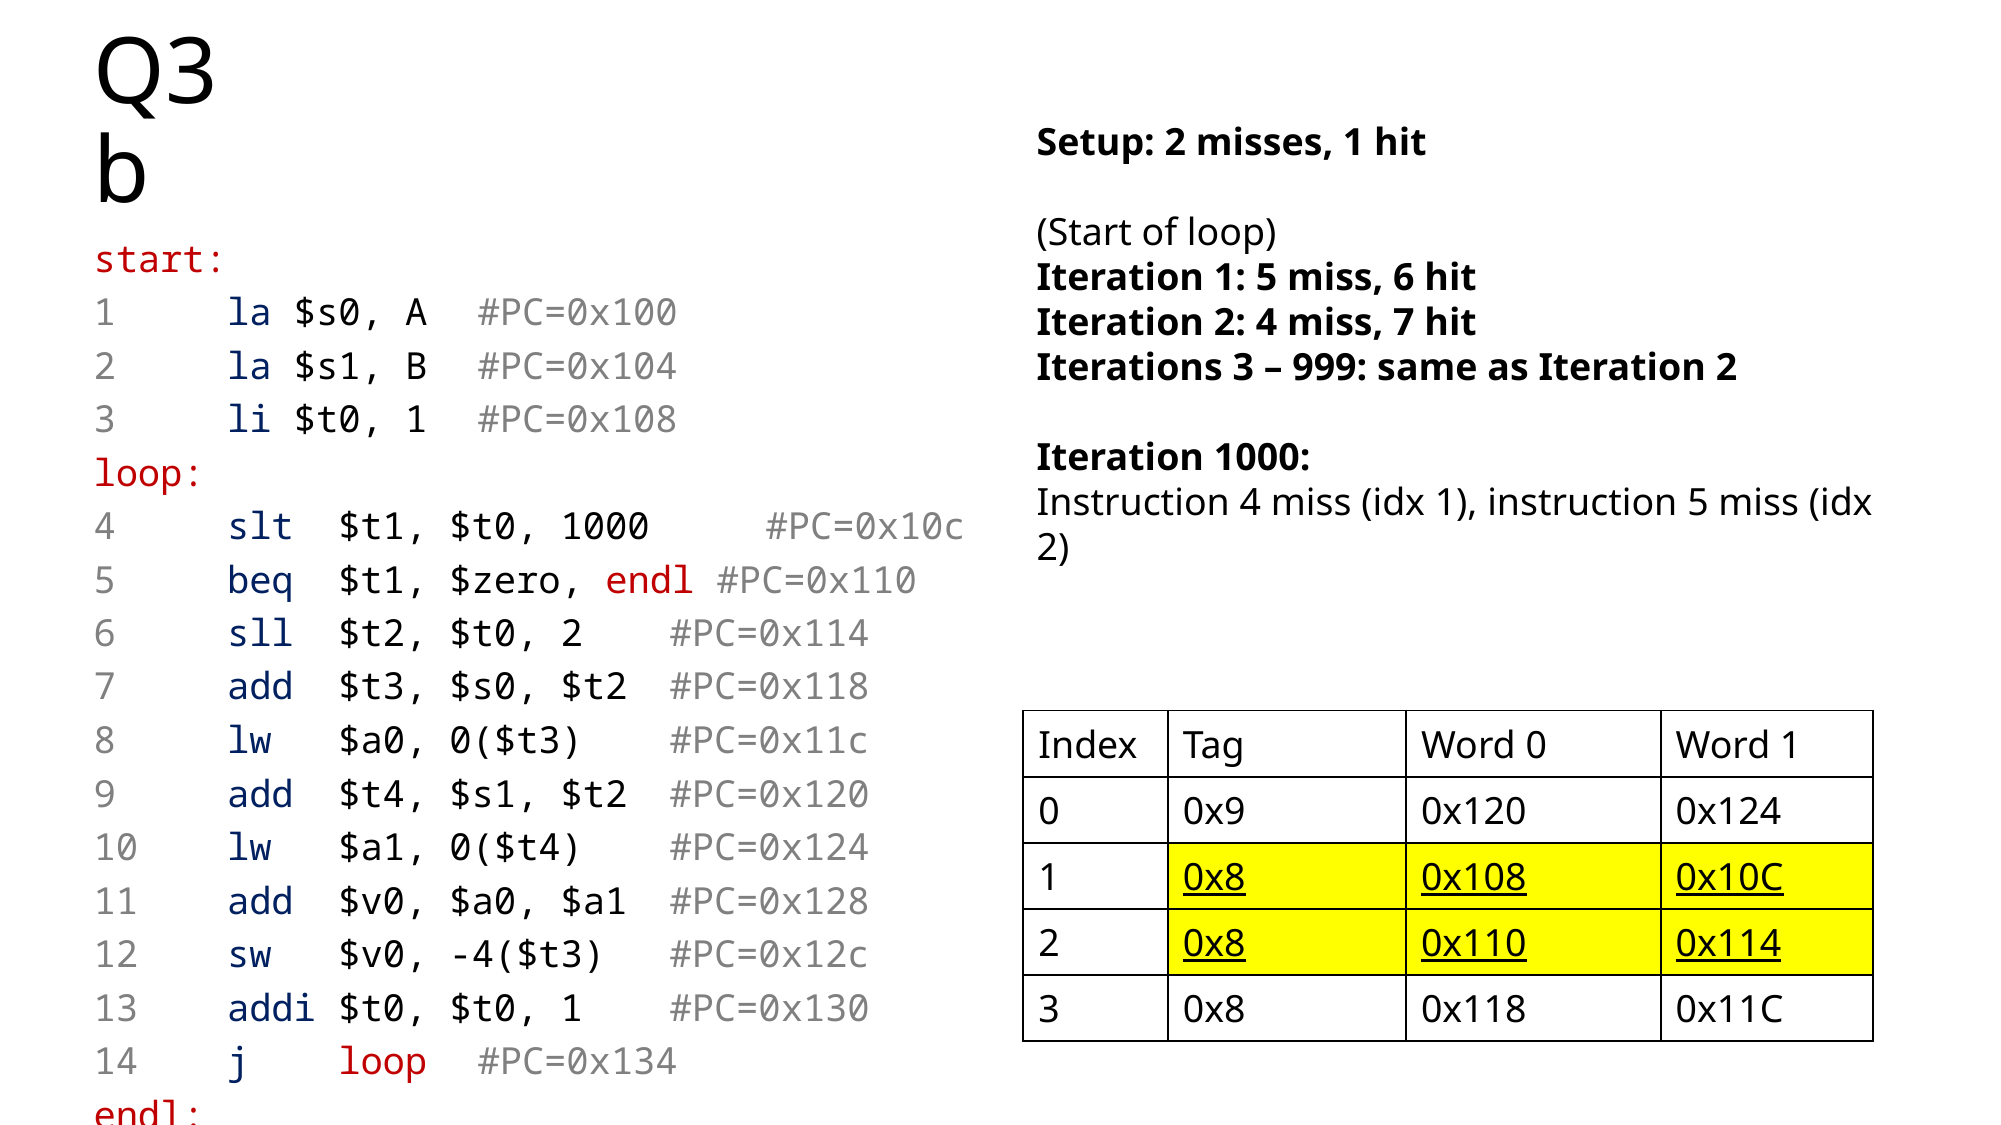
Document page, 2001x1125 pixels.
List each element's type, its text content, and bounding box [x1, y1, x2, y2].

table_cell 0x118 [1407, 976, 1660, 1040]
table_cell 1 [1024, 844, 1167, 908]
table_cell 0x8 [1169, 910, 1405, 974]
table_cell 0x8 [1169, 844, 1405, 908]
text_box Setup: 2 misses, 1 hit (Start of loop) Iteration 1: 5 miss, 6 hit Iteration 2: 4 miss, 7 hit Iterations 3 – 999: same as Iteration 2 Iteration 1000: Instruction 4 miss (idx 1), instruction 5 miss (idx 2) [1021, 110, 1922, 665]
table_cell 0 [1024, 778, 1167, 842]
table_cell 3 [1024, 976, 1167, 1040]
table_header Word 1 [1662, 711, 1872, 776]
table_header Word 0 [1407, 711, 1660, 776]
table_cell 2 [1024, 910, 1167, 974]
table_header Tag [1169, 711, 1405, 776]
table_cell 0x11C [1662, 976, 1872, 1040]
table_cell 0x114 [1662, 910, 1872, 974]
table_cell 0x120 [1407, 778, 1660, 842]
table_cell 0x8 [1169, 976, 1405, 1040]
table_header Index [1024, 711, 1167, 776]
title Q3b [78, 15, 289, 232]
table_cell 0x10C [1662, 844, 1872, 908]
table_cell 0x124 [1662, 778, 1872, 842]
table_cell 0x9 [1169, 778, 1405, 842]
list start: 1 la $s0, A #PC=0x100 2 la $s1, B #PC=0x104 3 li $t0, 1 #PC=0x108 loop: 4 slt $t1, $t0, 1000 #PC=0x10c 5 beq $t1, $zero, endl #PC=0x110 6 sll $t2, $t0, 2 #PC=0x114 7 add $t3, $s0, $t2 #PC=0x118 8 lw $a0, 0($t3) #PC=0x11c 9 add $t4, $s1, $t2 #PC=0x120 10 lw $a1, 0($t4) #PC=0x124 11 add $v0, $a0, $a1 #PC=0x128 12 sw $v0, -4($t3) #PC=0x12c 13 addi $t0, $t0, 1 #PC=0x130 14 j loop #PC=0x134 endl: [78, 232, 988, 1125]
table_cell 0x108 [1407, 844, 1660, 908]
table_cell 0x110 [1407, 910, 1660, 974]
